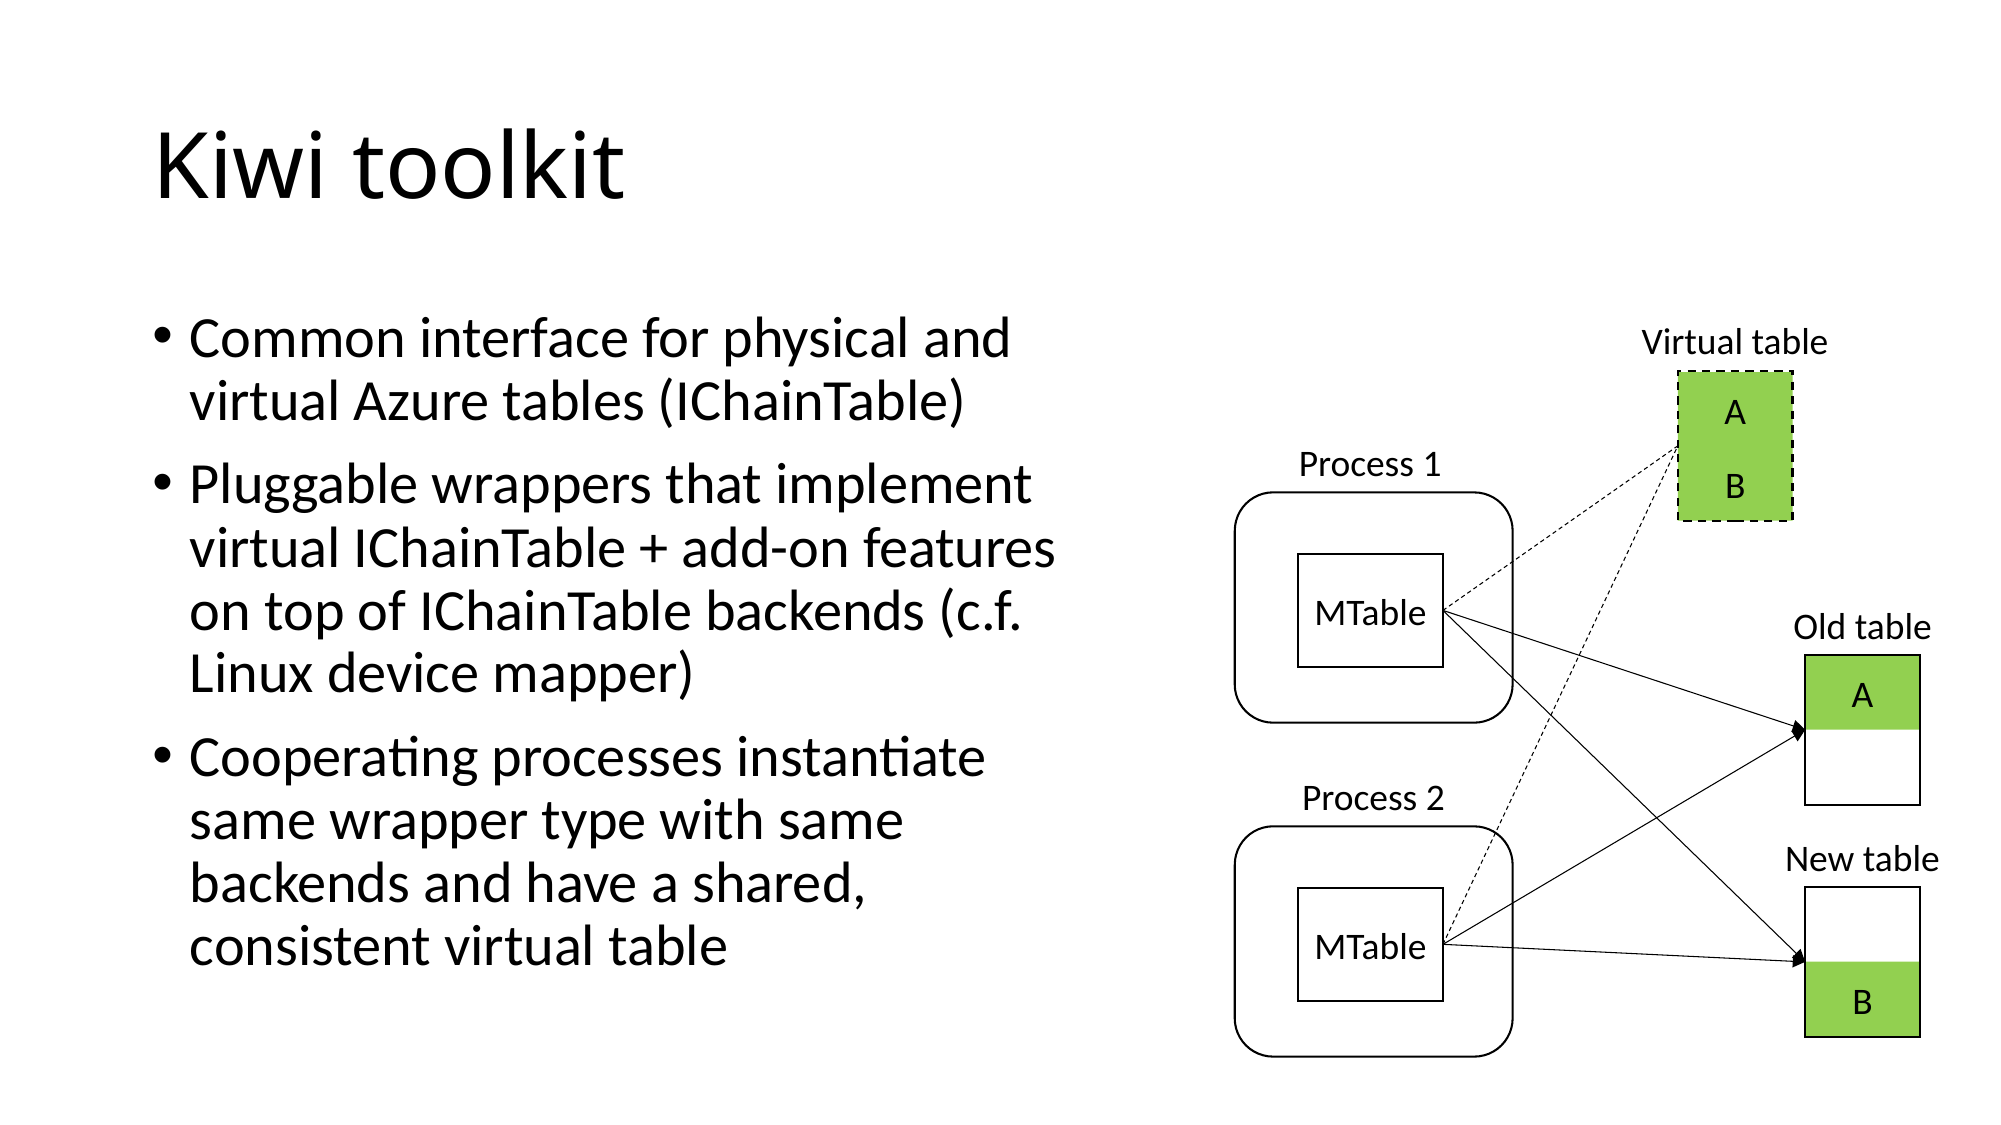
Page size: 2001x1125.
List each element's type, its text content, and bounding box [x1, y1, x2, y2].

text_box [1234, 431, 1442, 729]
list Common interface for physical and virtual Azure tables (IChainTable) Pluggable wrappers that implement virtual IChainTable + add-on features on top of IChainTable backends (c.f. Linux device mapper) Cooperating processes instantiate same wrapper type with same backends and have a shared, consistent virtual table [137, 299, 1091, 1014]
title Kiwi toolkit [137, 59, 1863, 278]
text_box [1806, 887, 1921, 1038]
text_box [1234, 729, 1806, 1057]
text_box [1845, 654, 1921, 806]
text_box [1442, 310, 1845, 945]
text_box Old table [1845, 594, 1947, 654]
text_box New table [1845, 826, 1955, 887]
